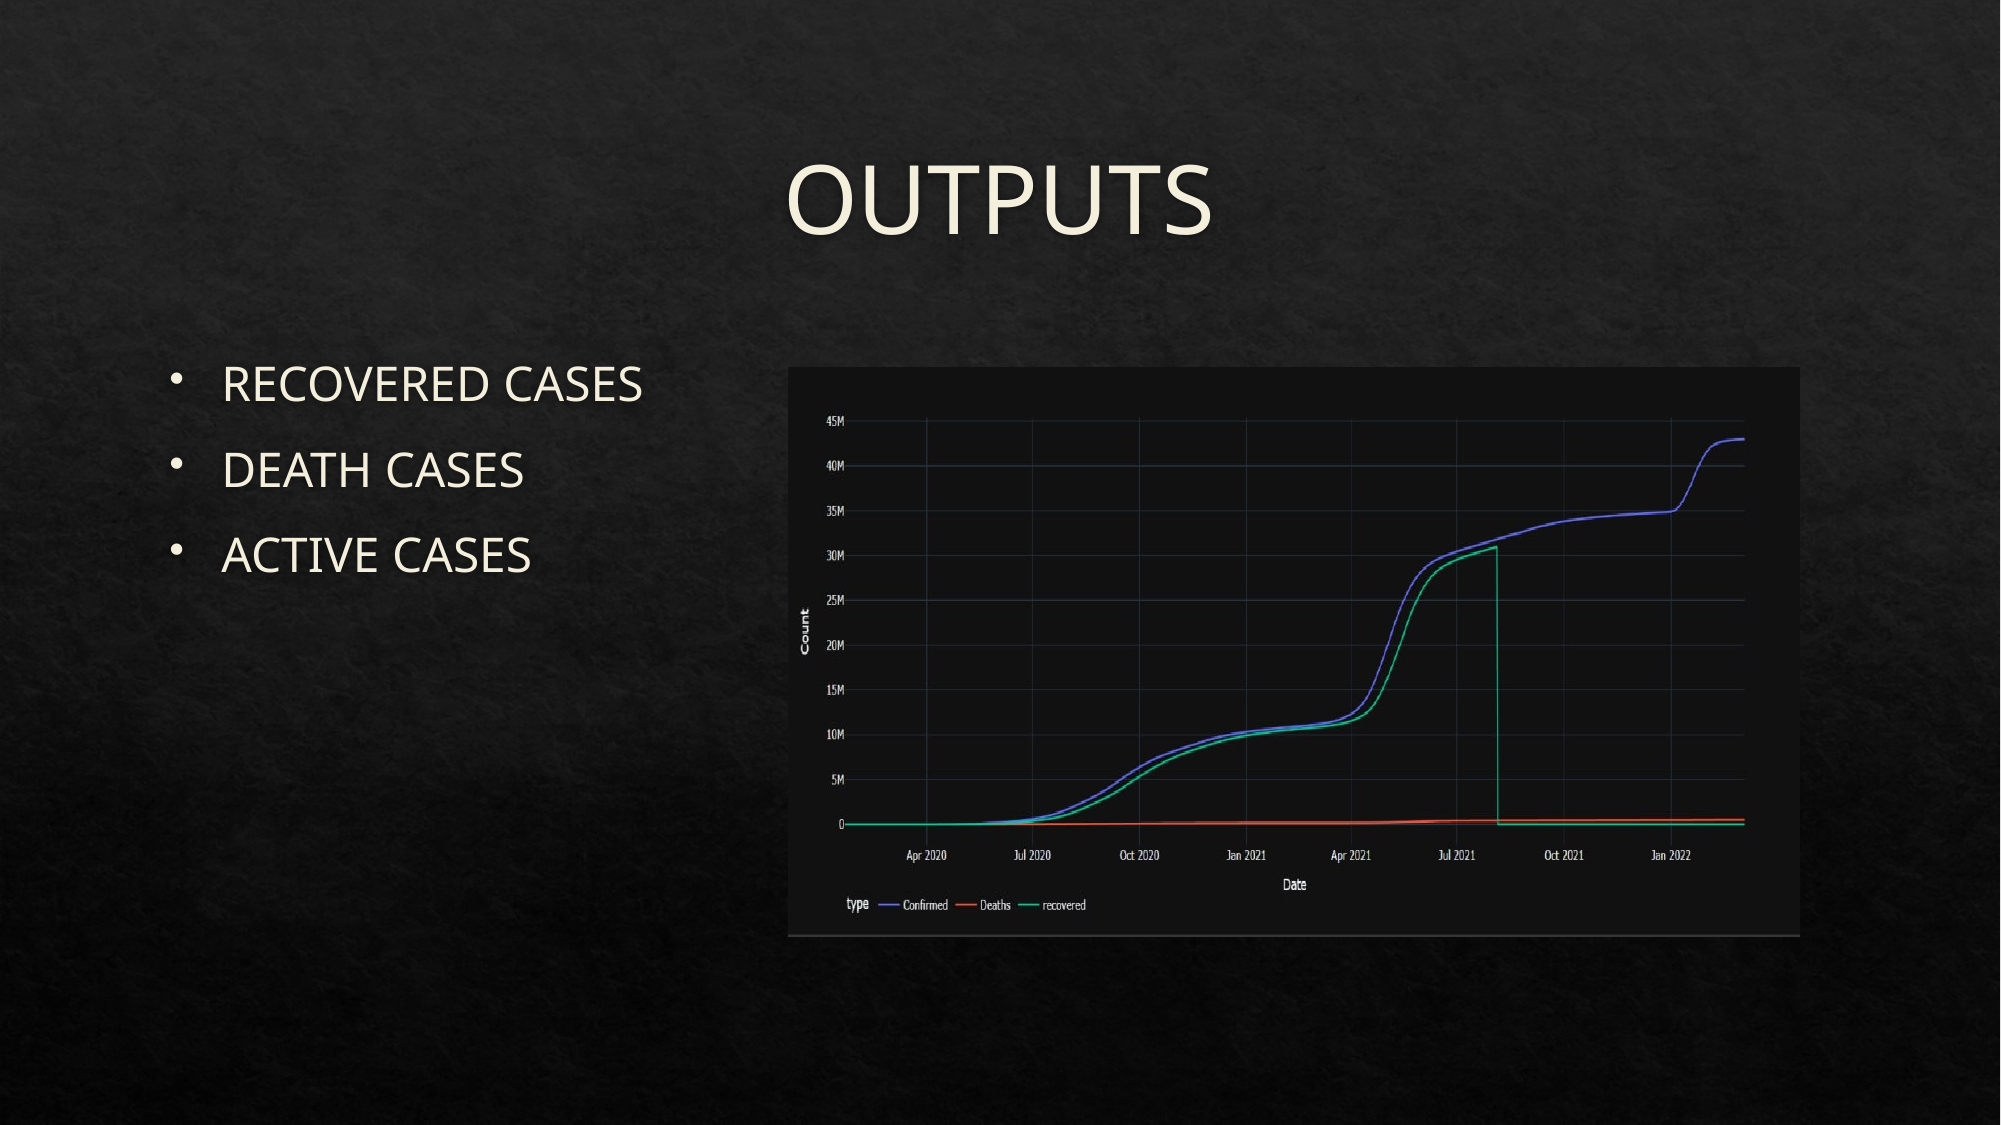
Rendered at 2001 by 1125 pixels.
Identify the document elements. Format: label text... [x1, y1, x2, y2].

title OUTPUTS [149, 99, 1849, 307]
picture [787, 367, 1801, 938]
list RECOVERED CASES DEATH CASES ACTIVE CASES [149, 340, 1849, 950]
